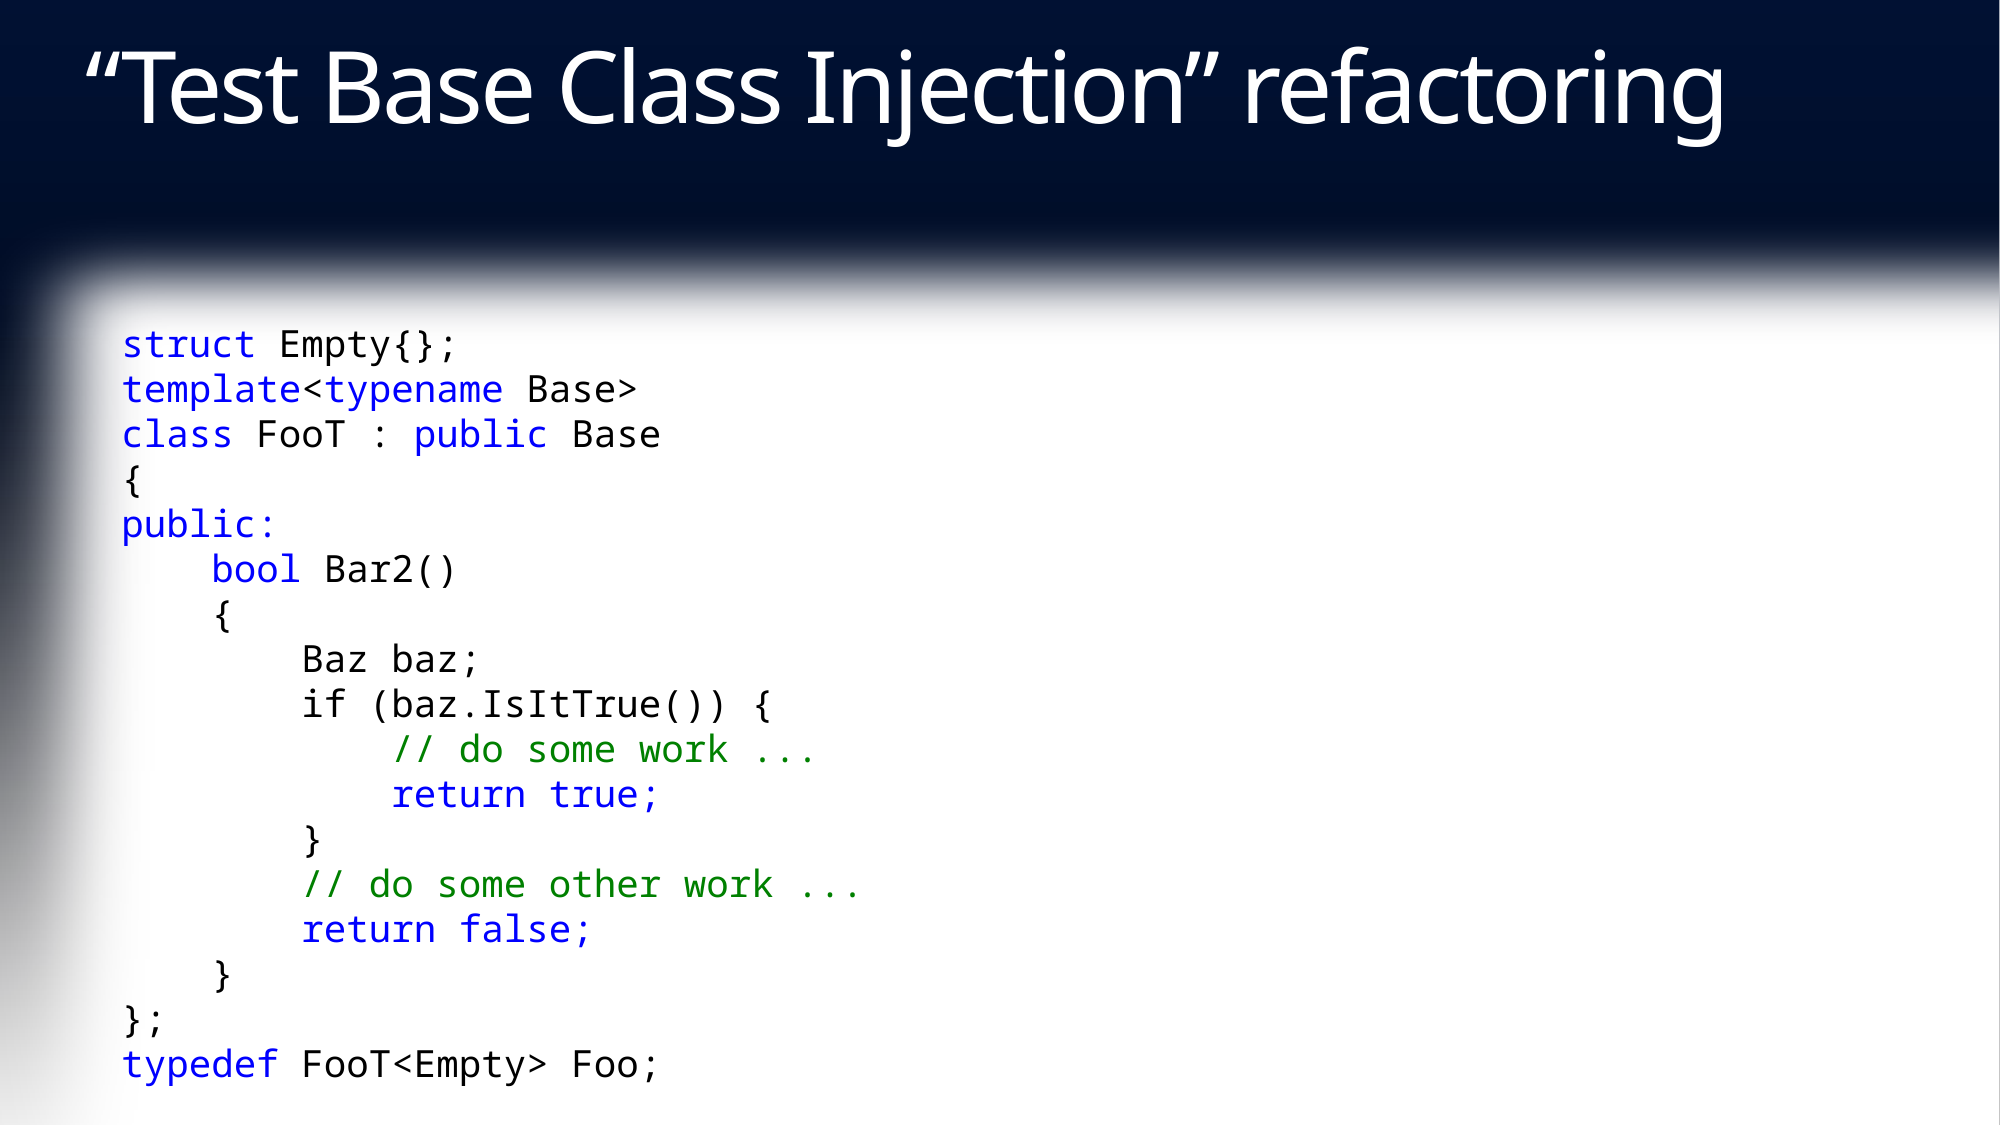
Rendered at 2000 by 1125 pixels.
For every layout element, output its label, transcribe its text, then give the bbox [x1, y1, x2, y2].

picture [0, 0, 2000, 1125]
title “Test Base Class Injection” refactoring [85, 37, 1914, 147]
text_box struct Empty{}; template<typename Base> class FooT : public Base { public: bool Bar2() { Baz baz; if (baz.IsItTrue()) { // do some work ... return true; } // do some other work ... return false; } }; typedef FooT<Empty> Foo; [106, 312, 2000, 1093]
